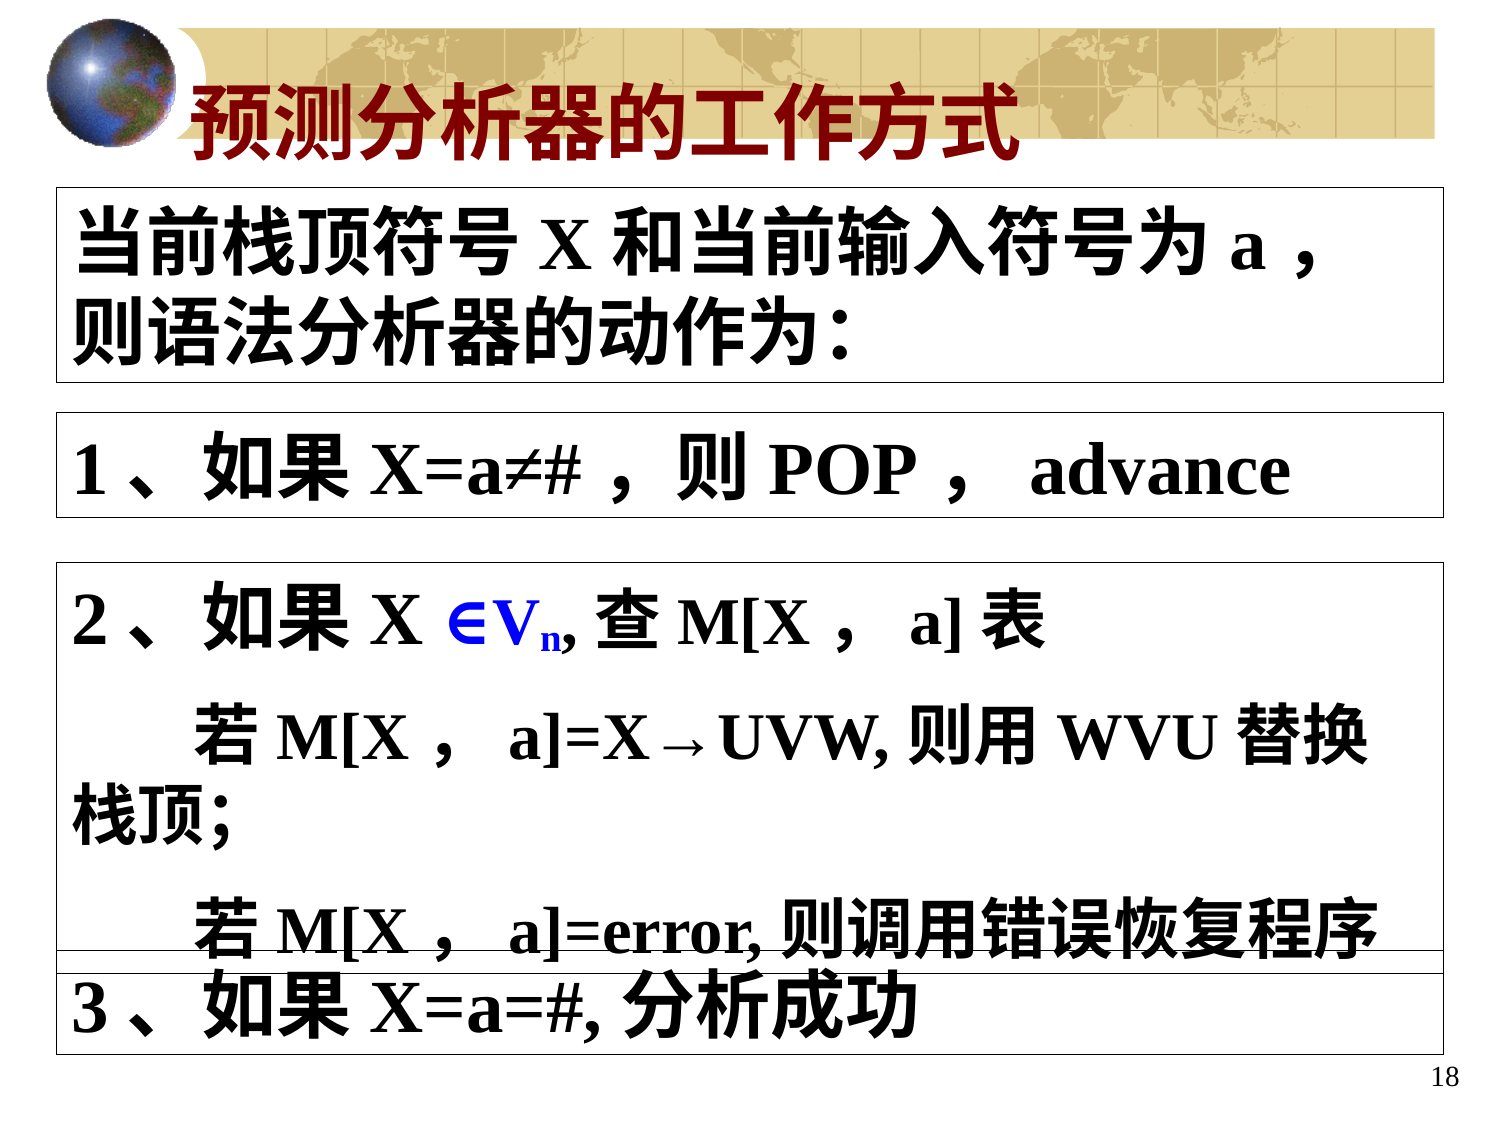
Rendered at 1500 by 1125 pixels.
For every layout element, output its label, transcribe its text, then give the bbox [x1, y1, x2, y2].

text_box 当前栈顶符号X和当前输入符号为a，则语法分析器的动作为： [56, 187, 1444, 383]
text_box 1、如果X=a≠#，则POP，advance [56, 412, 1444, 518]
slide_number 18 [1162, 1024, 1476, 1101]
text_box 3、如果X=a=#,分析成功 [56, 974, 1444, 1055]
picture [42, 14, 190, 151]
text_box 预测分析器的工作方式 [174, 62, 1450, 178]
text_box 2、如果X ∈Vn,查M[X，a]表 若M[X，a]=X→UVW,则用WVU替换栈顶； 若M[X，a]=error,则调用错误恢复程序 [56, 562, 1444, 974]
